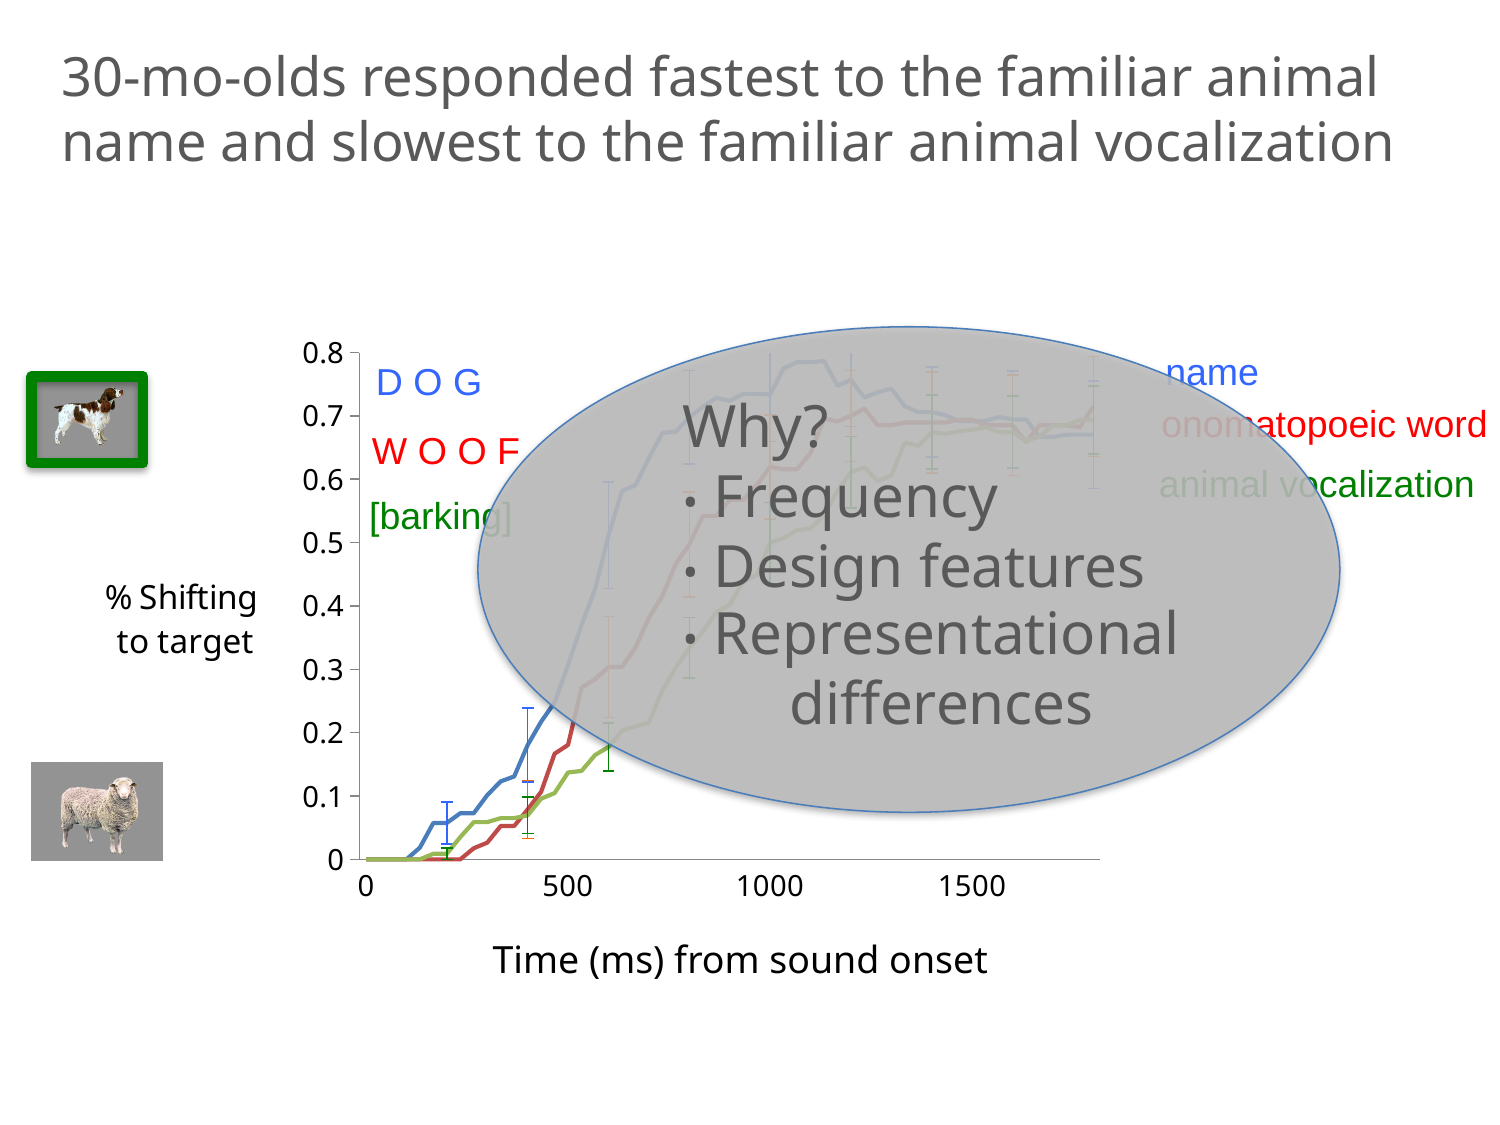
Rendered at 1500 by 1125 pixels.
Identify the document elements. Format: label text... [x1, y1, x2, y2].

picture [31, 762, 163, 862]
text_box Time (ms) from sound onset [477, 937, 1213, 989]
text_box 30-mo-olds responded fastest to the familiar animal name and slowest to the familiar animal vocalization [46, 34, 1456, 180]
chart [1, 326, 1500, 930]
picture [31, 376, 144, 461]
